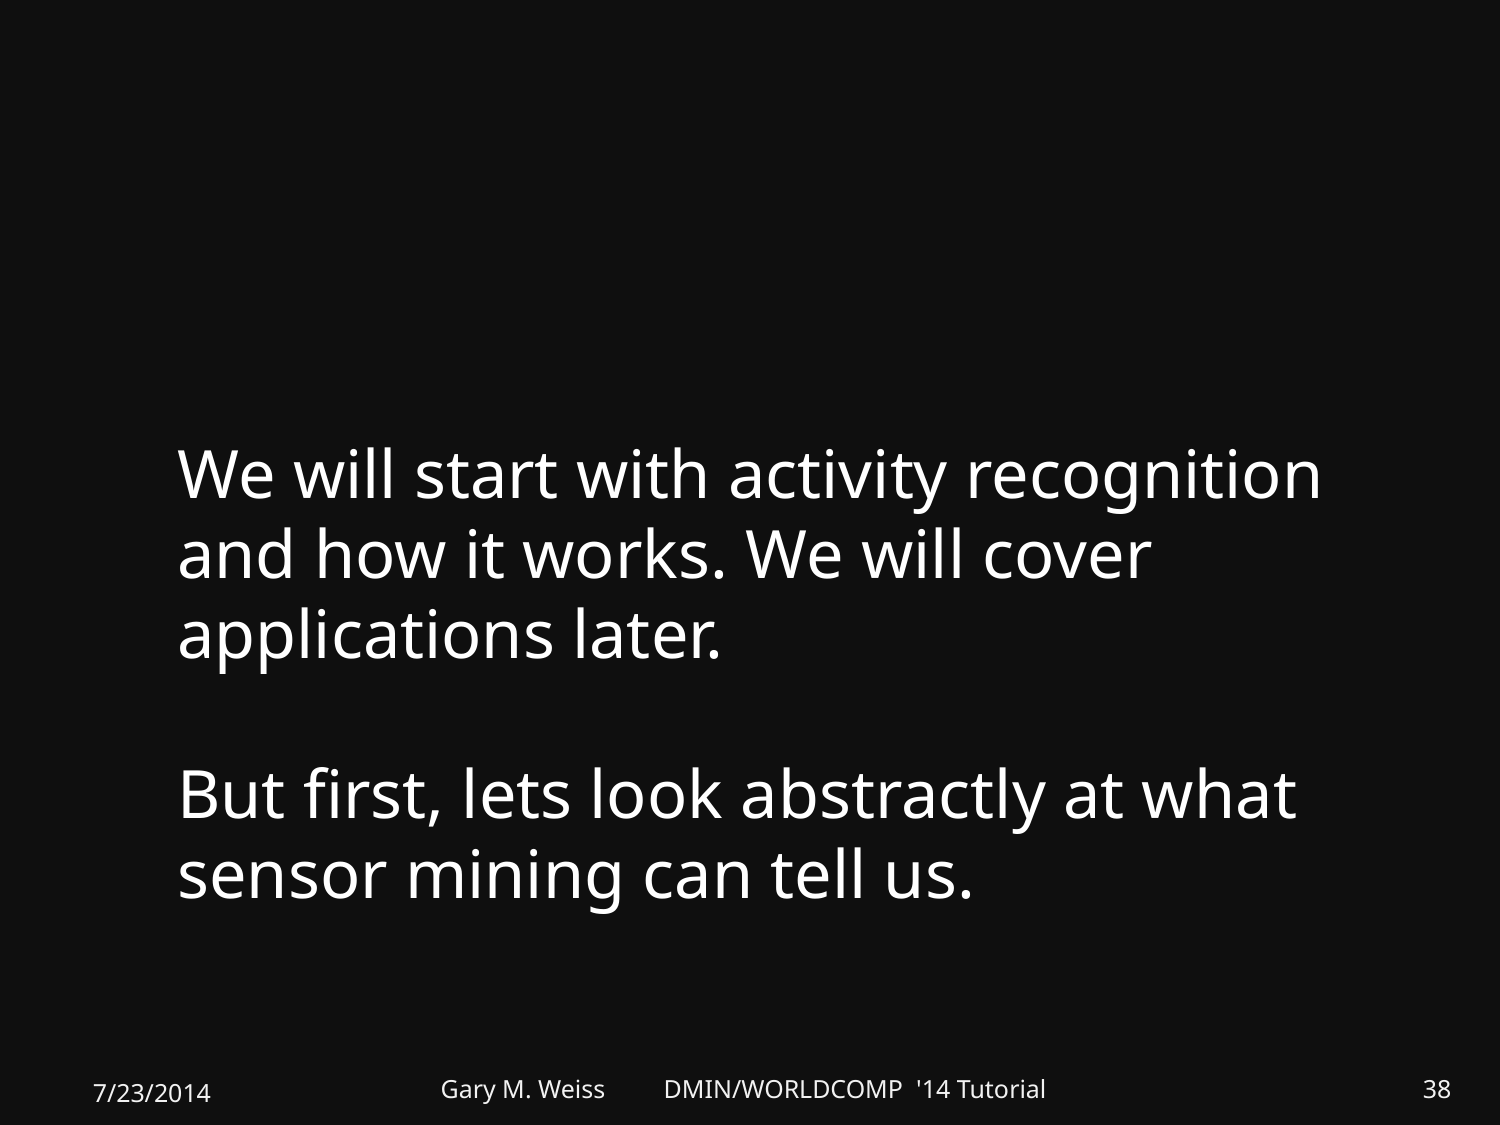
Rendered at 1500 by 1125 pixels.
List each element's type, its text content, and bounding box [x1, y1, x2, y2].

text_box We will start with activity recognition and how it works. We will cover applications later. But first, lets look abstractly at what sensor mining can tell us. [162, 424, 1425, 920]
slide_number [75, 1062, 425, 1108]
slide_number 38 [1345, 1062, 1467, 1108]
footer Gary M. Weiss DMIN/WORLDCOMP '14 Tutorial [433, 1062, 1337, 1108]
